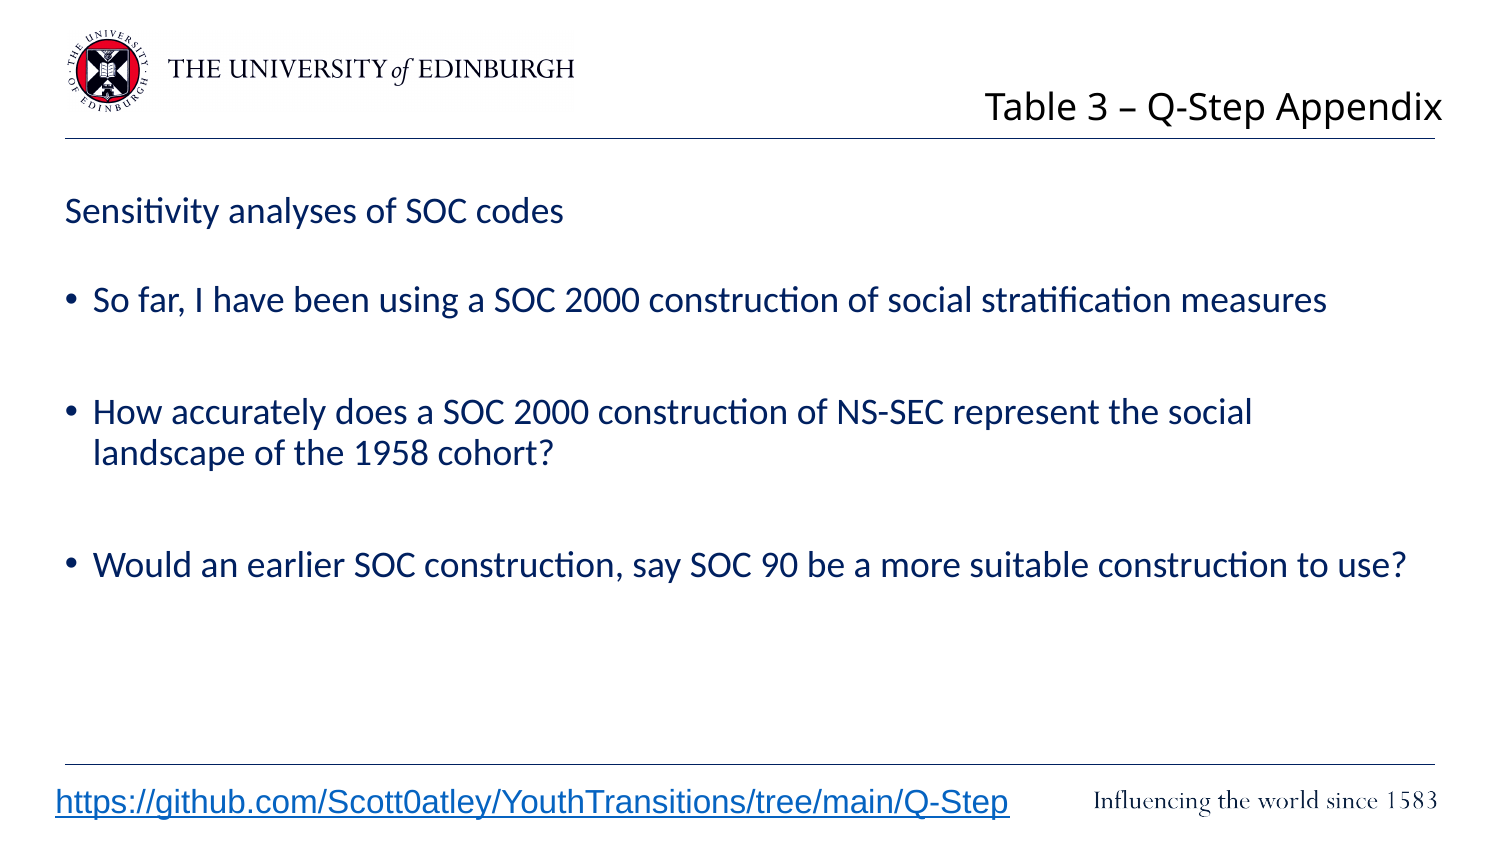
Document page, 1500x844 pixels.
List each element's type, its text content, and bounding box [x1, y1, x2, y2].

picture [67, 30, 574, 112]
picture [1134, 785, 1438, 817]
text_box https://github.com/Scott0atley/YouthTransitions/tree/main/Q-Step [40, 773, 1134, 828]
title Sensitivity analyses of SOC codes [64, 185, 1390, 257]
text_box Table 3 – Q-Step Appendix [970, 75, 1459, 135]
list So far, I have been using a SOC 2000 construction of social stratification measures How accurately does a SOC 2000 construction of NS-SEC represent the social landscape of the 1958 cohort? Would an earlier SOC construction, say SOC 90 be a more suitable construction to use? [64, 280, 1413, 733]
